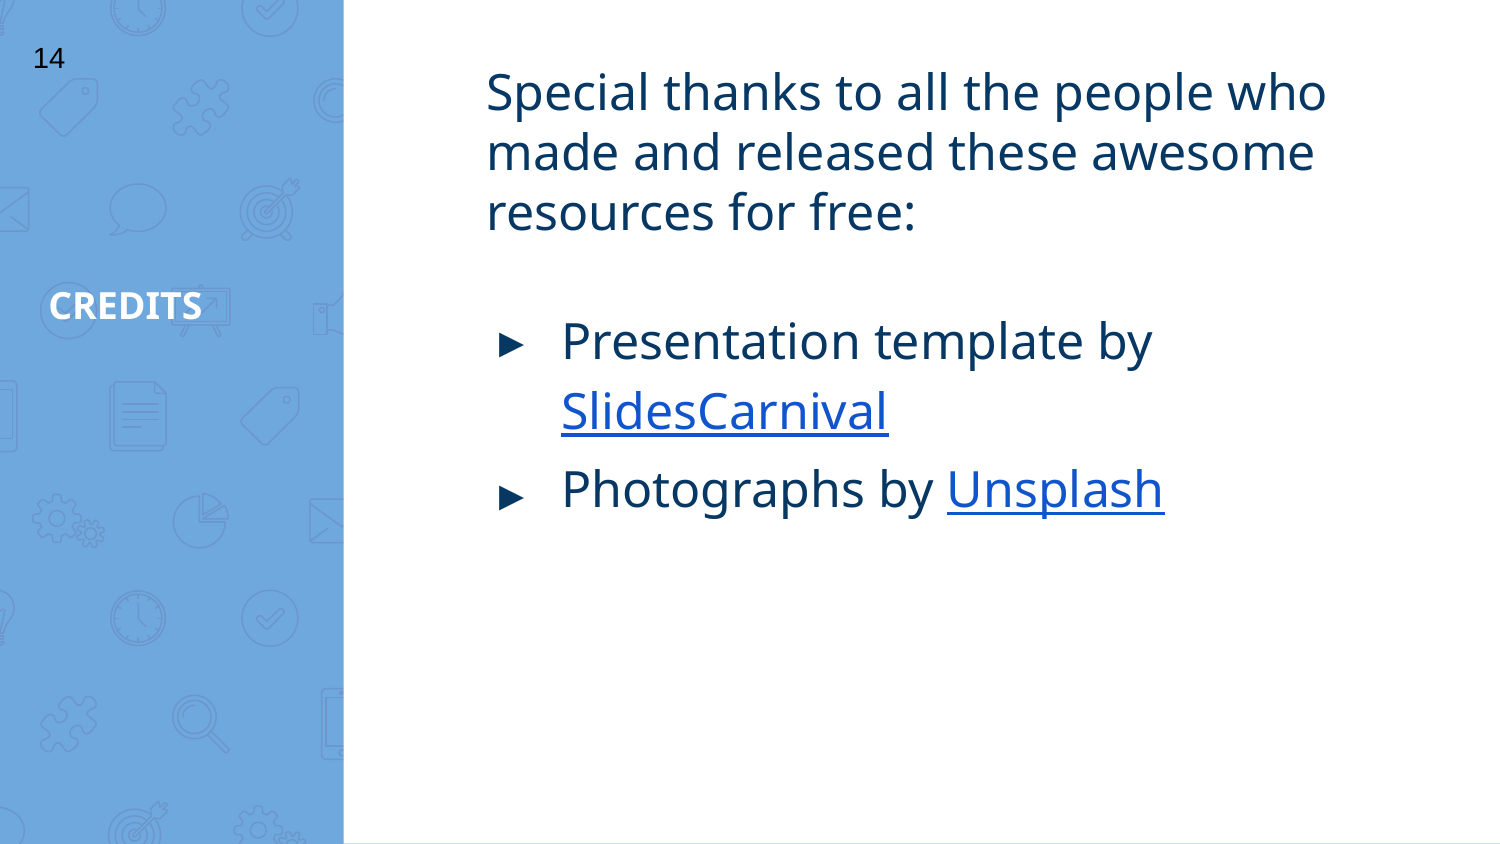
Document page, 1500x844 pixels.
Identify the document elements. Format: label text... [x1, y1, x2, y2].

title CREDITS [33, 266, 315, 408]
slide_number ‹#› [17, 23, 315, 230]
list Special thanks to all the people who made and released these awesome resources for free: Presentation template by SlidesCarnival Photographs by Unsplash [471, 45, 1384, 772]
